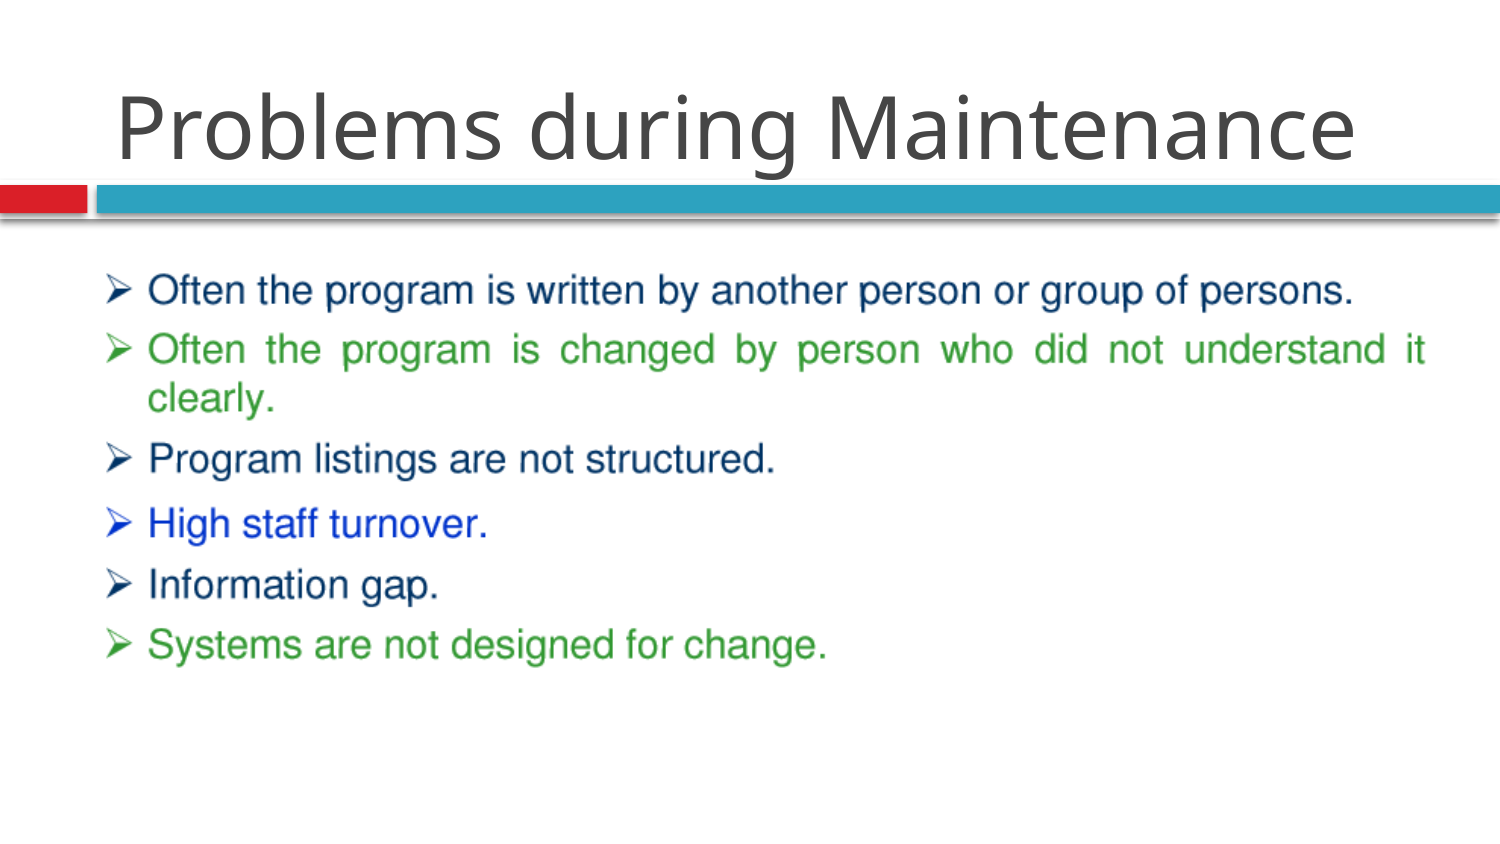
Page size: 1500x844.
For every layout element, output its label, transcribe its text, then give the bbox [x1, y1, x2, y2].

title Problems during Maintenance [99, 19, 1438, 185]
picture [93, 256, 1477, 680]
